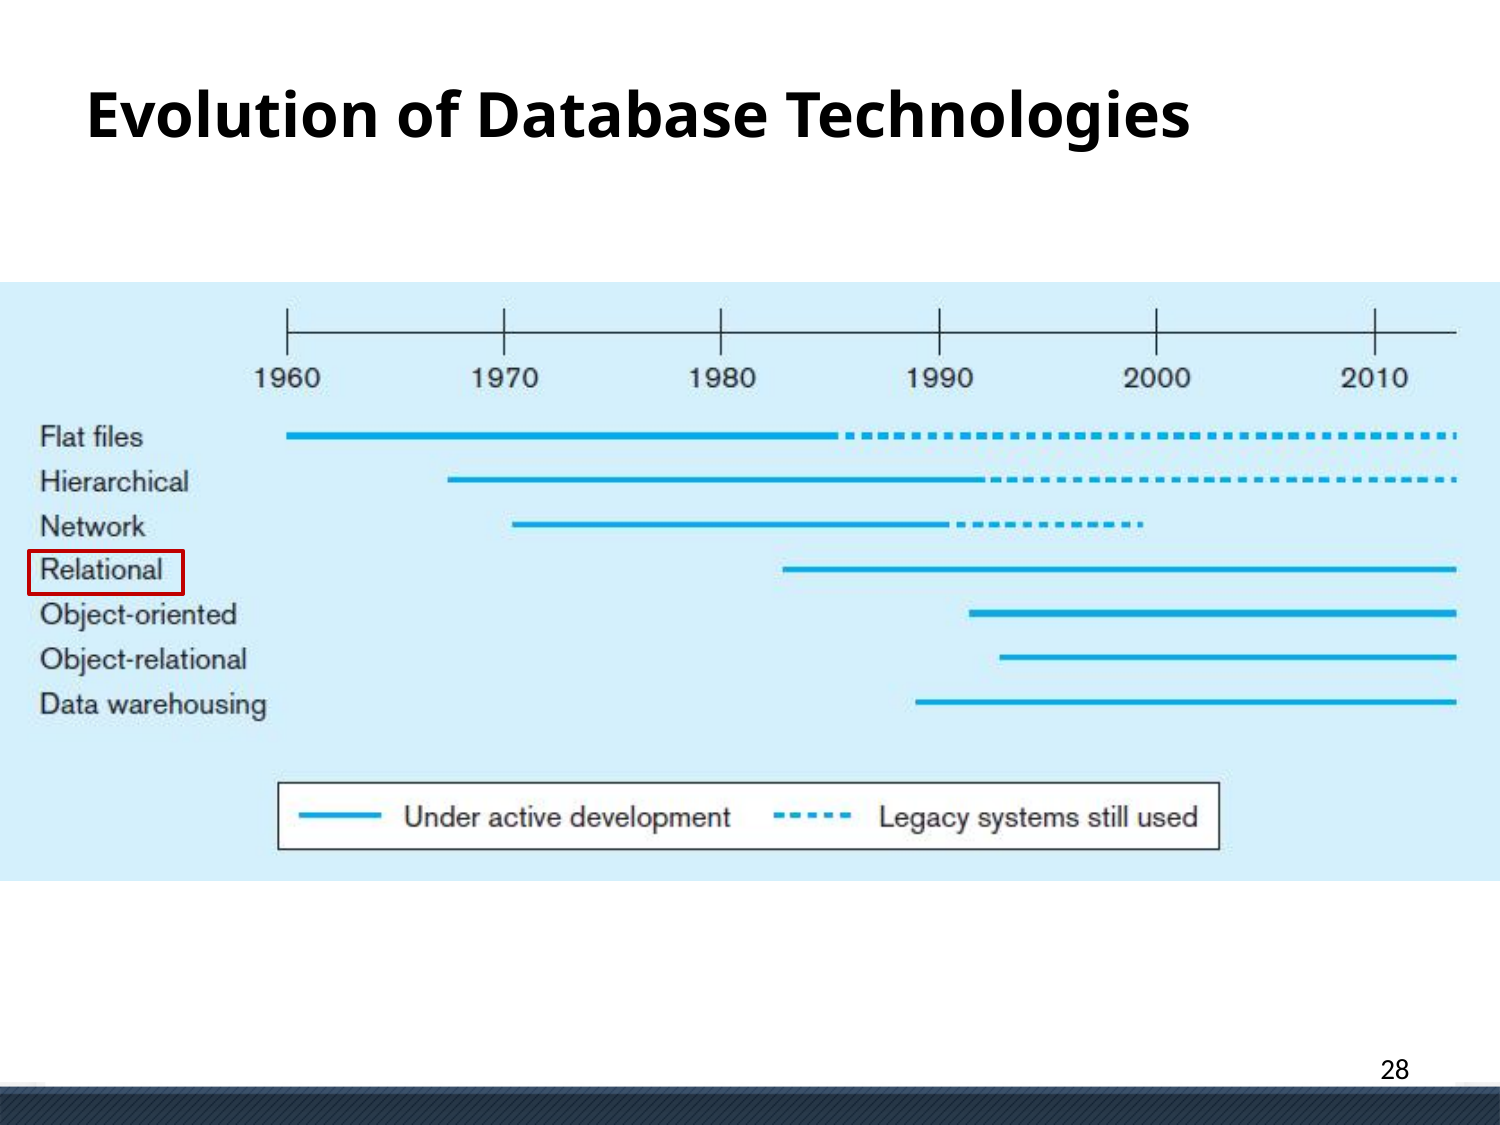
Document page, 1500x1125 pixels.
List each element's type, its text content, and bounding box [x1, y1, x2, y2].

slide_number 28 [1074, 1042, 1425, 1103]
picture [0, 1083, 1500, 1125]
title Evolution of Database Technologies [70, 54, 1421, 171]
picture [0, 281, 1500, 882]
